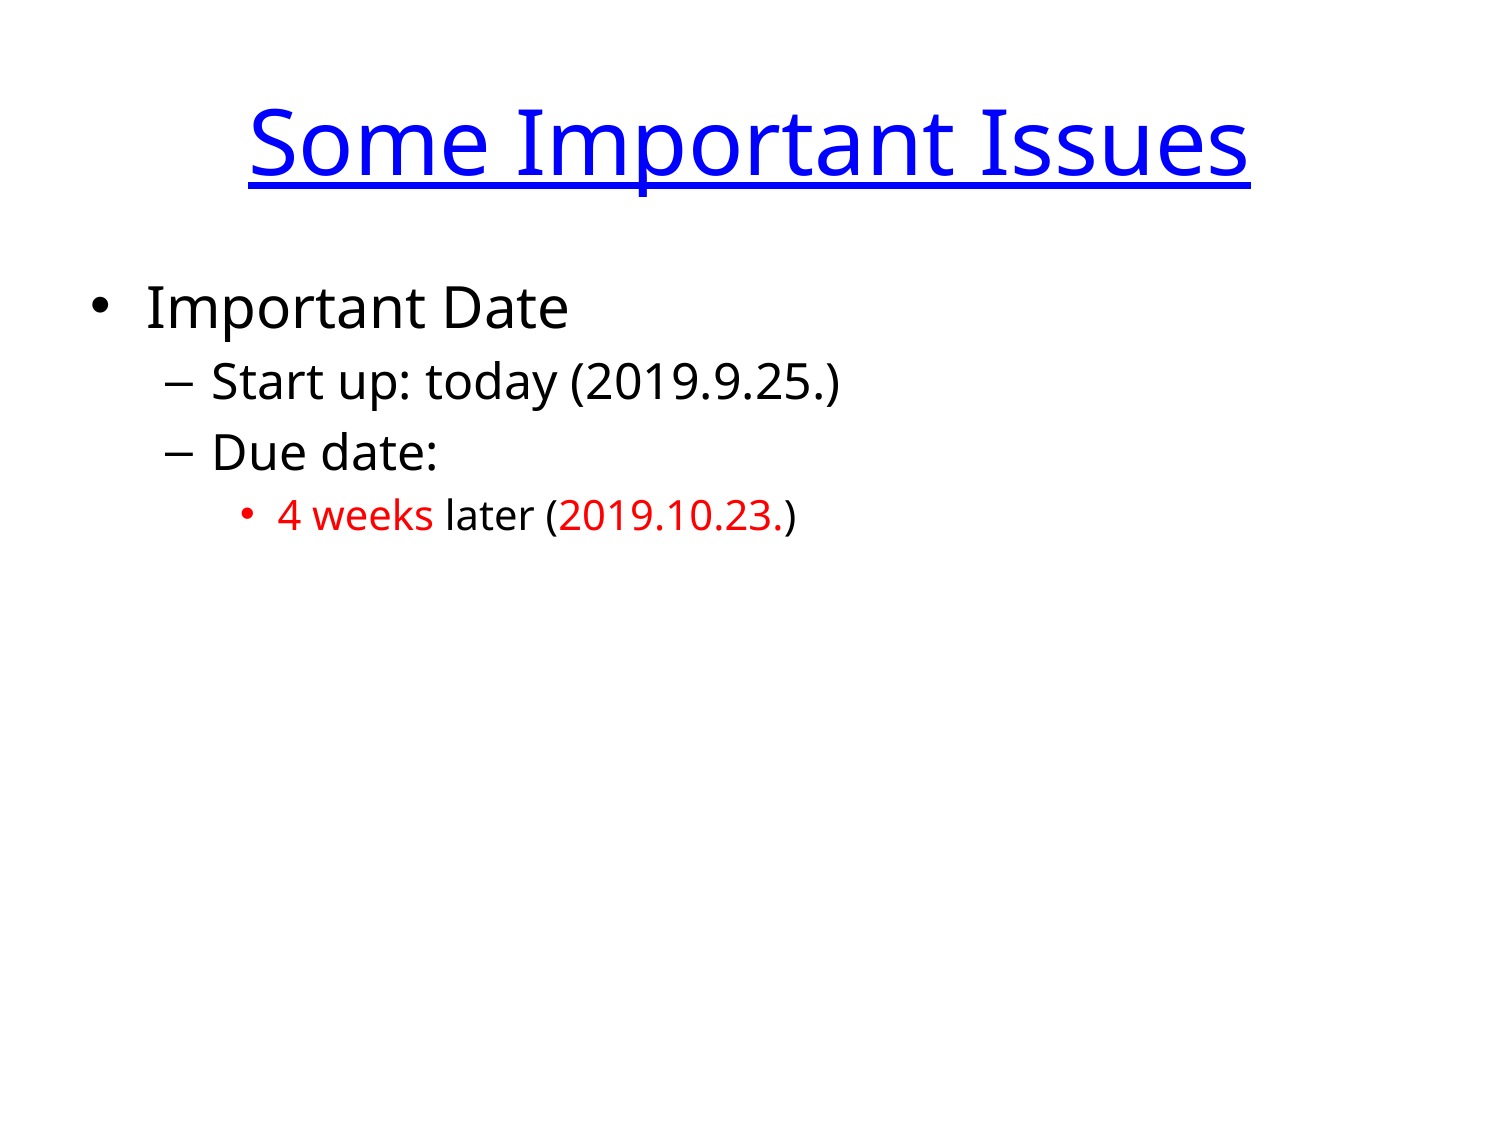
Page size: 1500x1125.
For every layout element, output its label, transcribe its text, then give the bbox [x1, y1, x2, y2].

list Important Date Start up: today (2019.9.25.) Due date: 4 weeks later (2019.10.23.) [75, 262, 1425, 1005]
title Some Important Issues [75, 45, 1425, 233]
